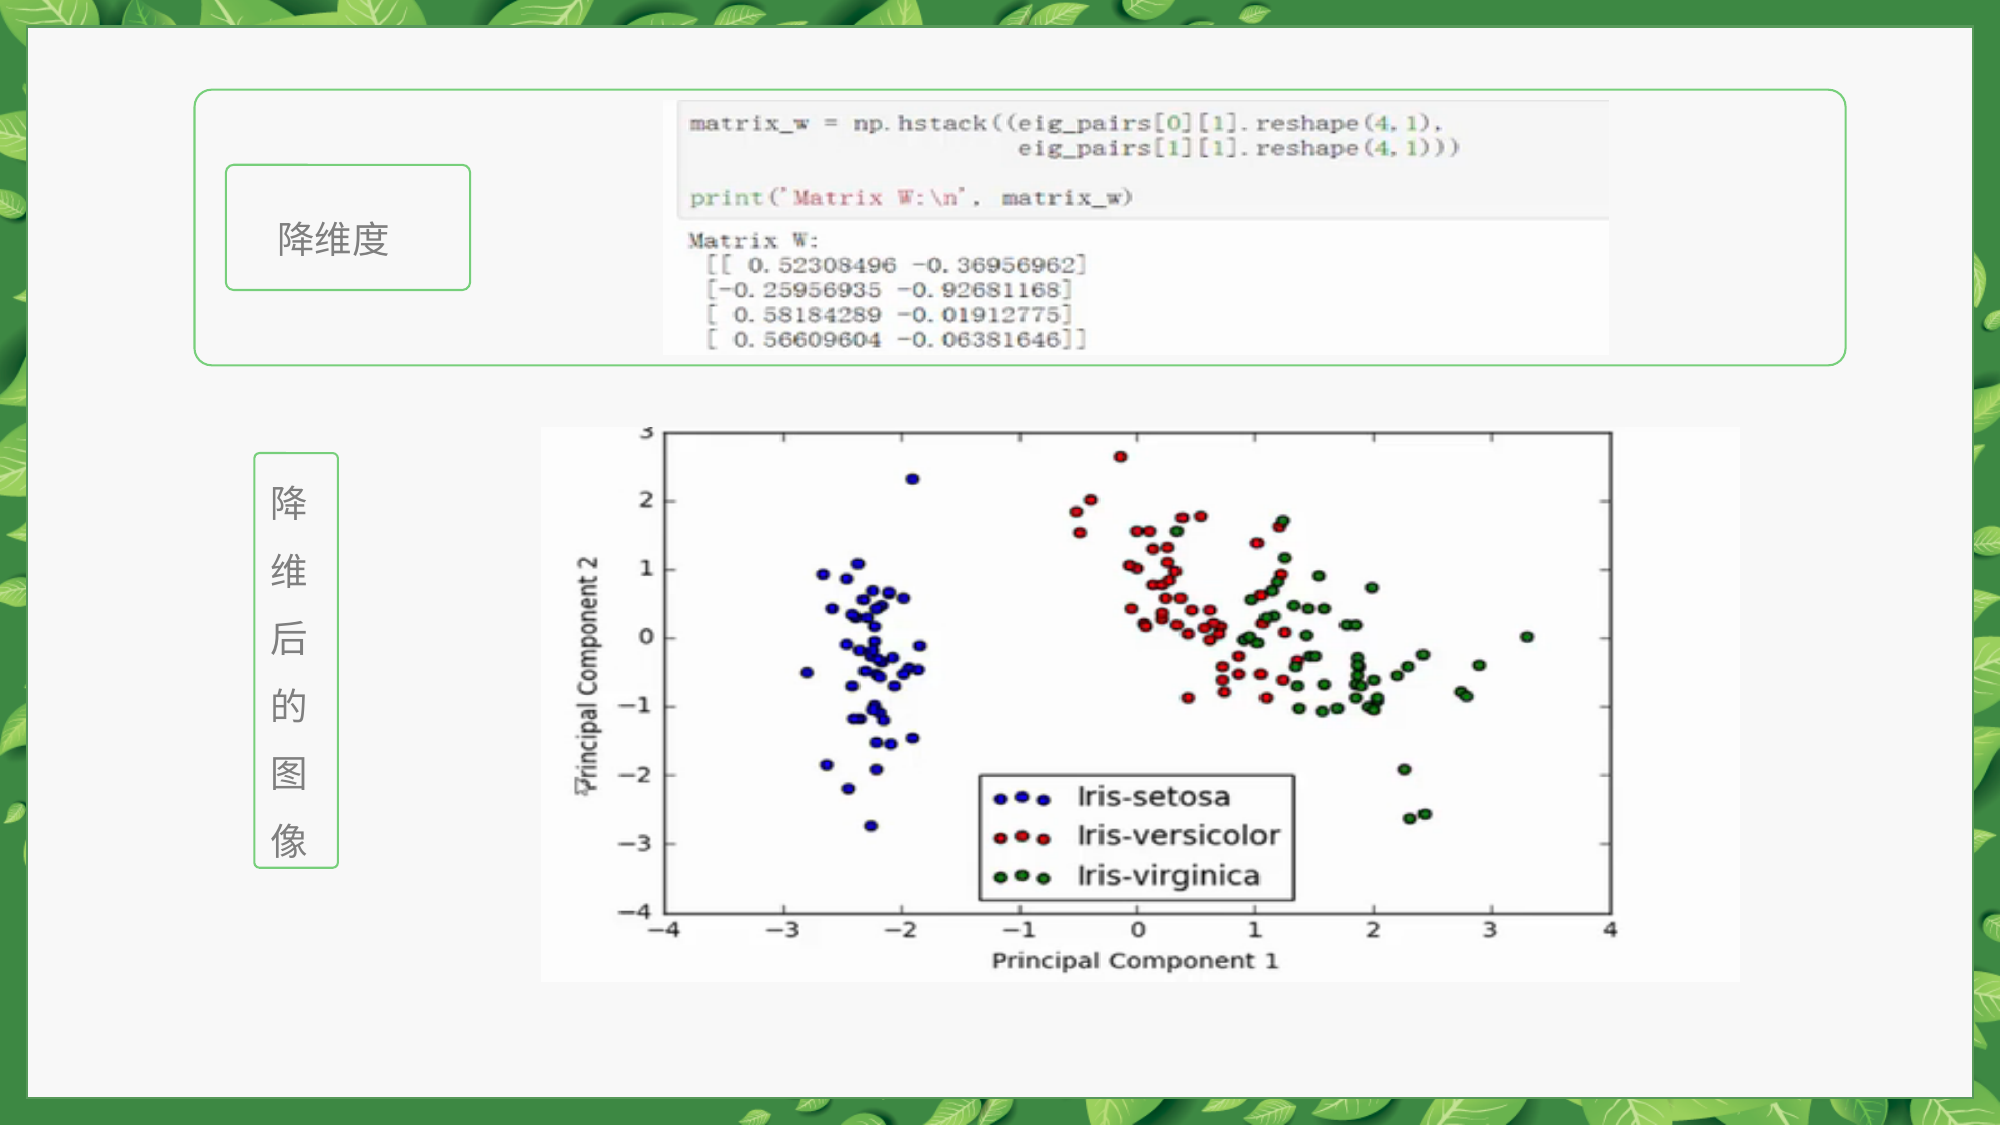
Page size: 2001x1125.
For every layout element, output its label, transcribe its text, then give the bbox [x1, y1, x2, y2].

text_box 降维度 [224, 163, 472, 292]
text_box 降维后的图像 [253, 451, 339, 869]
text_box [193, 88, 1847, 367]
picture [0, 0, 2000, 1125]
